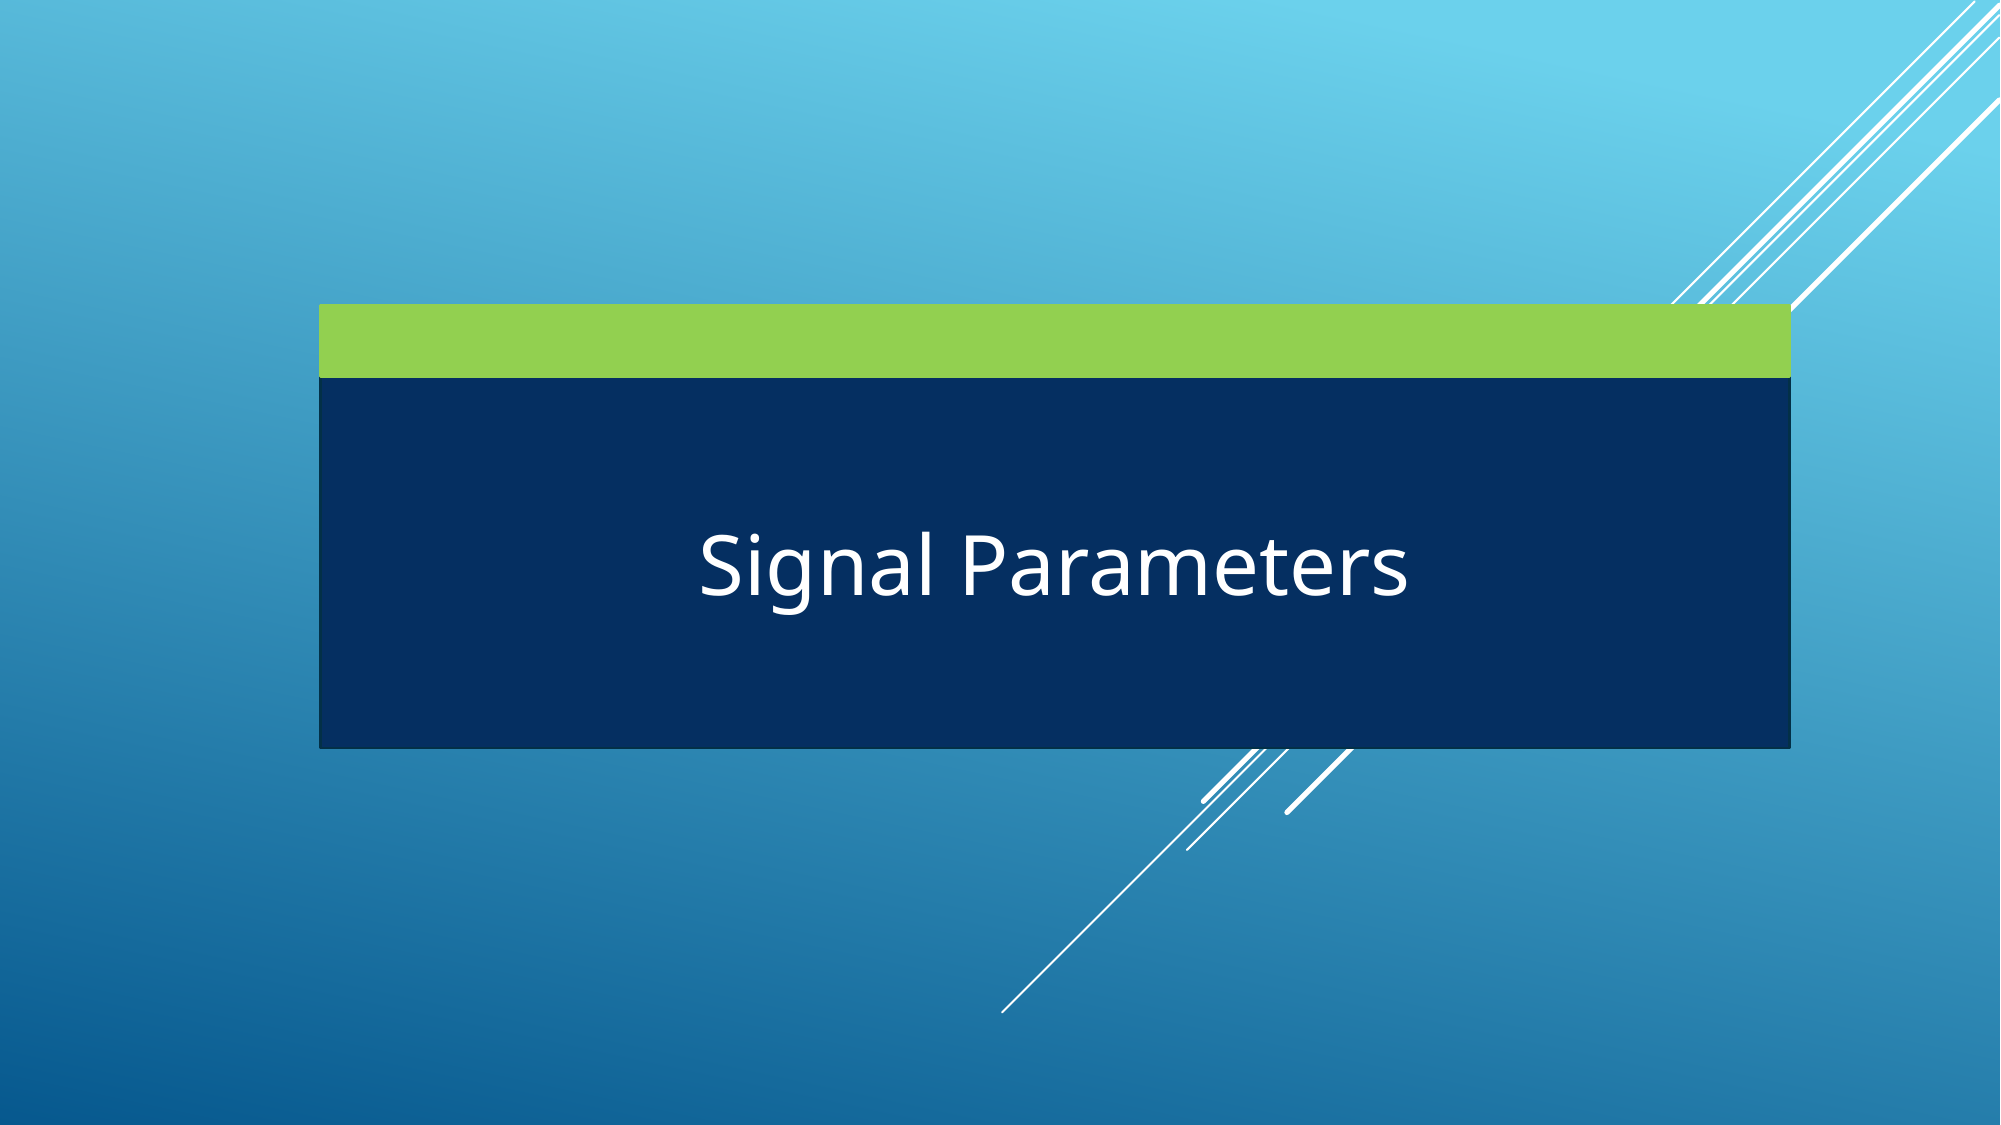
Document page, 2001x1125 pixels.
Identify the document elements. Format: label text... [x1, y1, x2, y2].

text_box Signal Parameters [319, 378, 1791, 749]
text_box [319, 304, 1791, 378]
